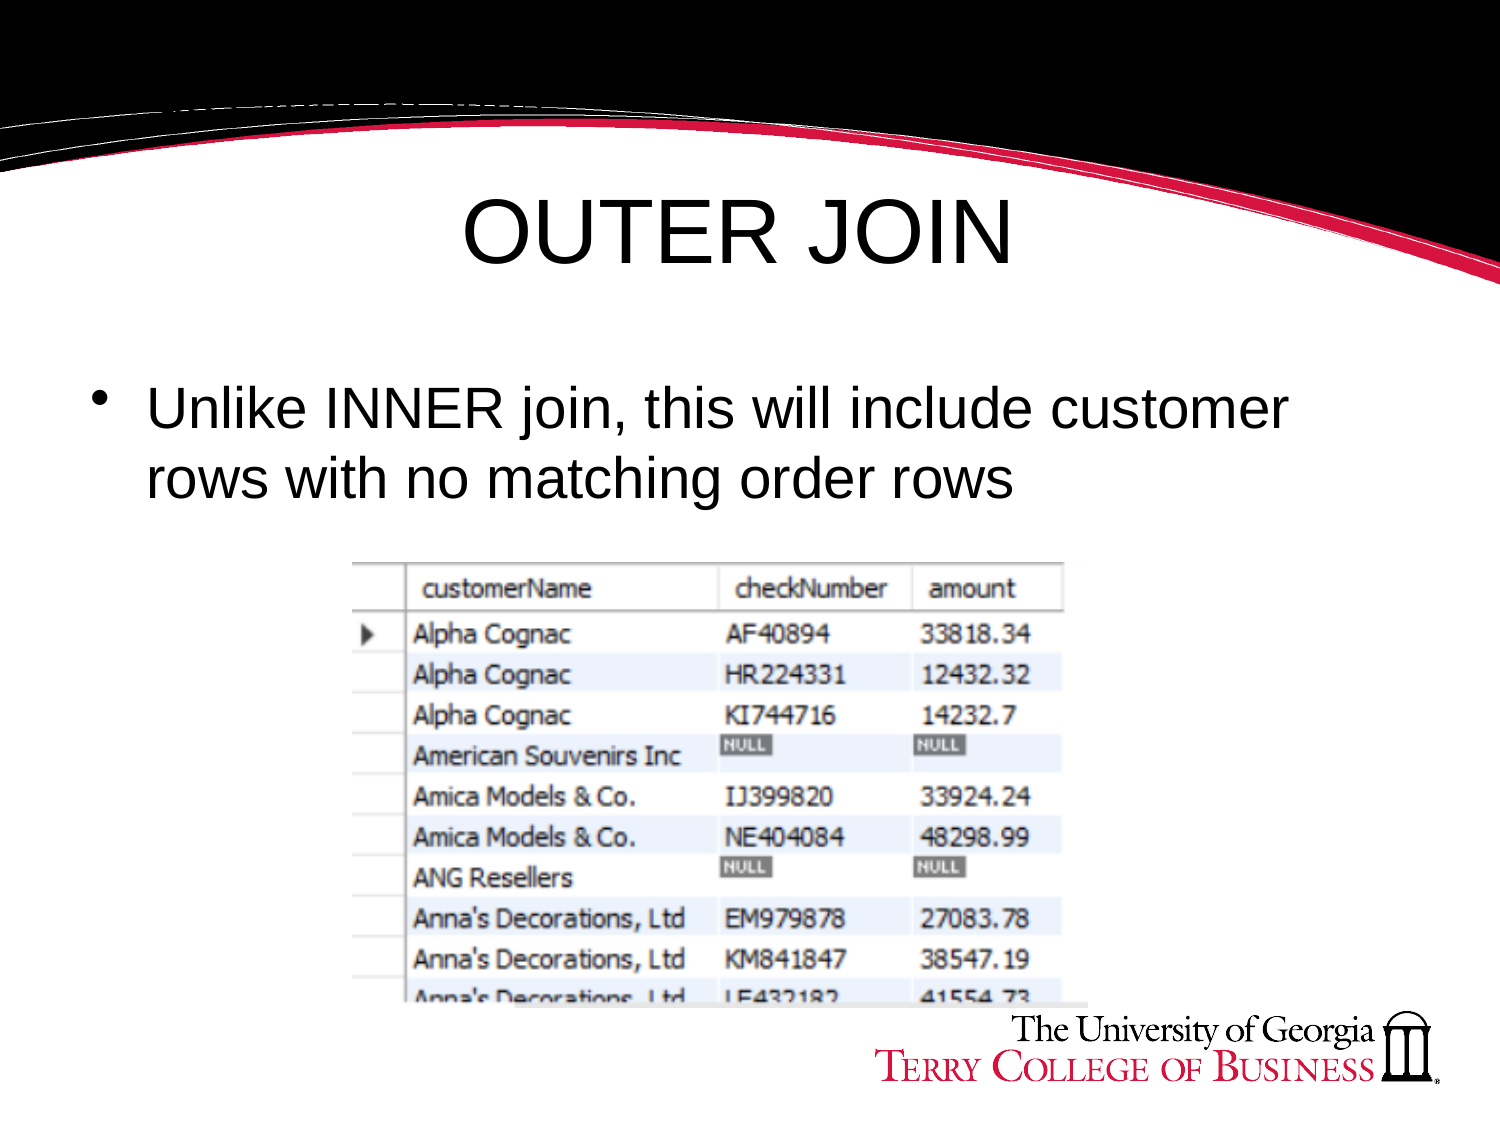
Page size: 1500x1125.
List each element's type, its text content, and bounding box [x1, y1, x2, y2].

text_box Outer Join Results [98, 47, 720, 133]
title OUTER JOIN [64, 133, 1415, 322]
list Unlike INNER join, this will include customer rows with no matching order rows [75, 362, 1425, 1005]
picture [351, 562, 1089, 1008]
picture [875, 1011, 1440, 1084]
slide_number 28 [1338, 1059, 1500, 1120]
picture [0, 0, 1500, 286]
